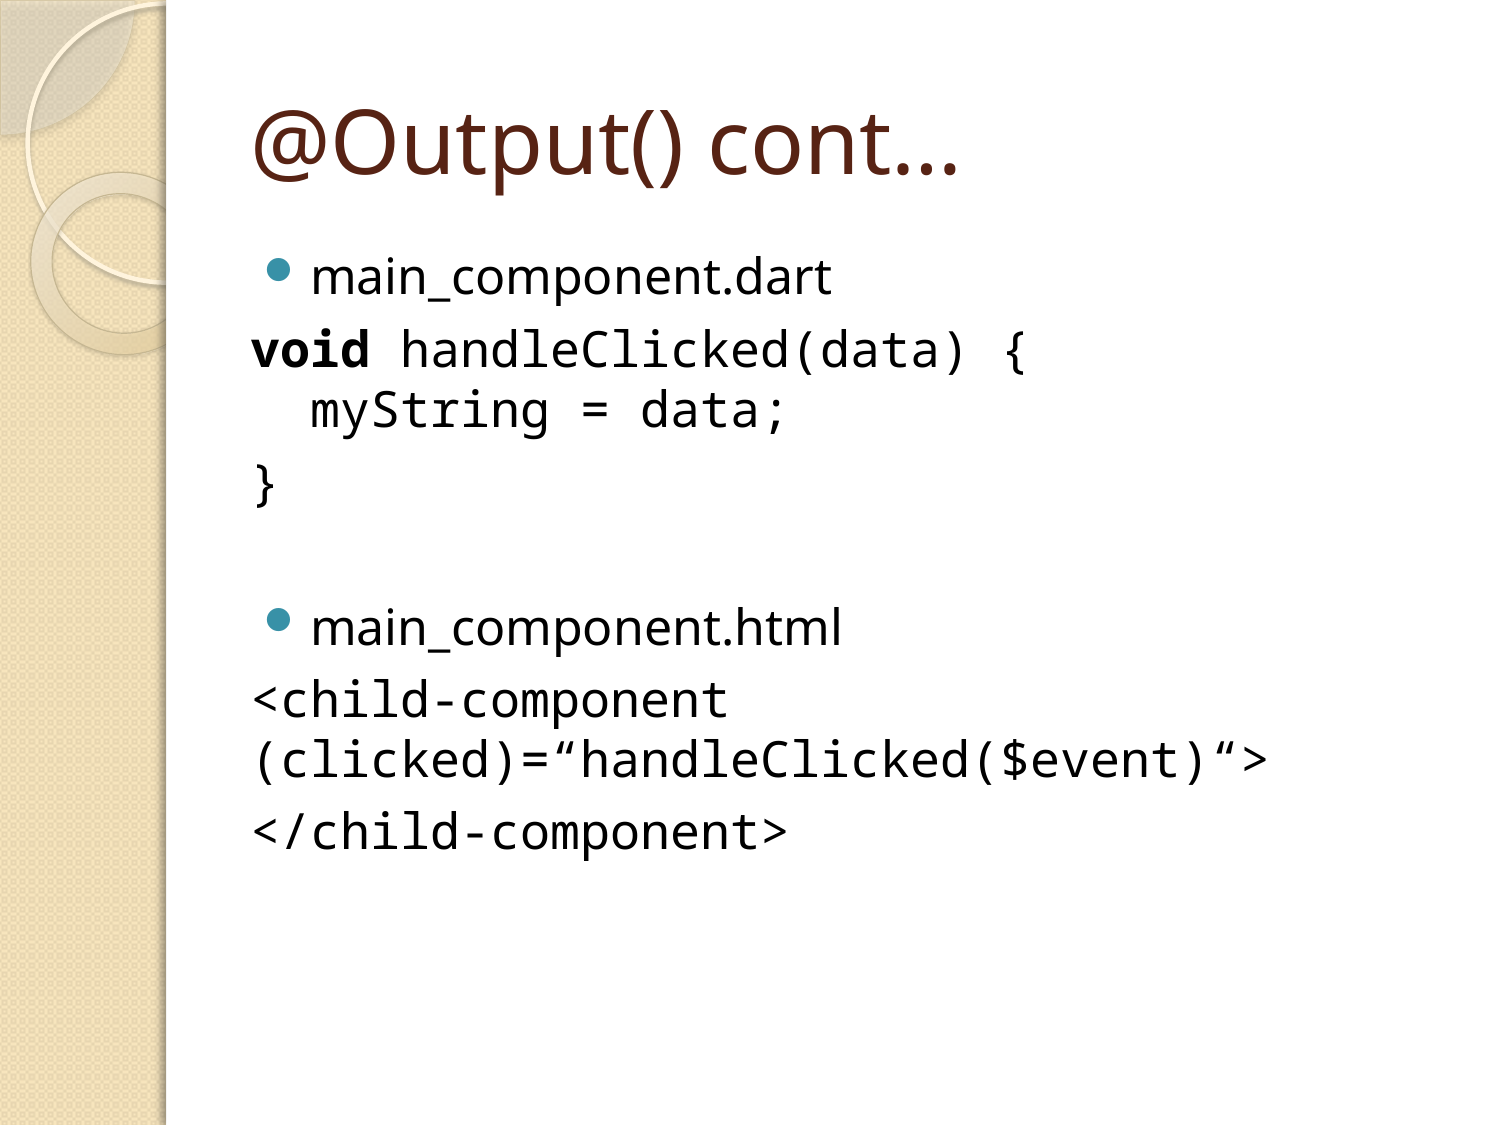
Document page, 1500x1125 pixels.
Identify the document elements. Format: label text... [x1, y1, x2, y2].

list main_component.dart void handleClicked(data) { myString = data; } main_component.html <child-component (clicked)=“handleClicked($event)“> </child-component> [235, 237, 1466, 1025]
title @Output() cont… [235, 45, 1466, 233]
